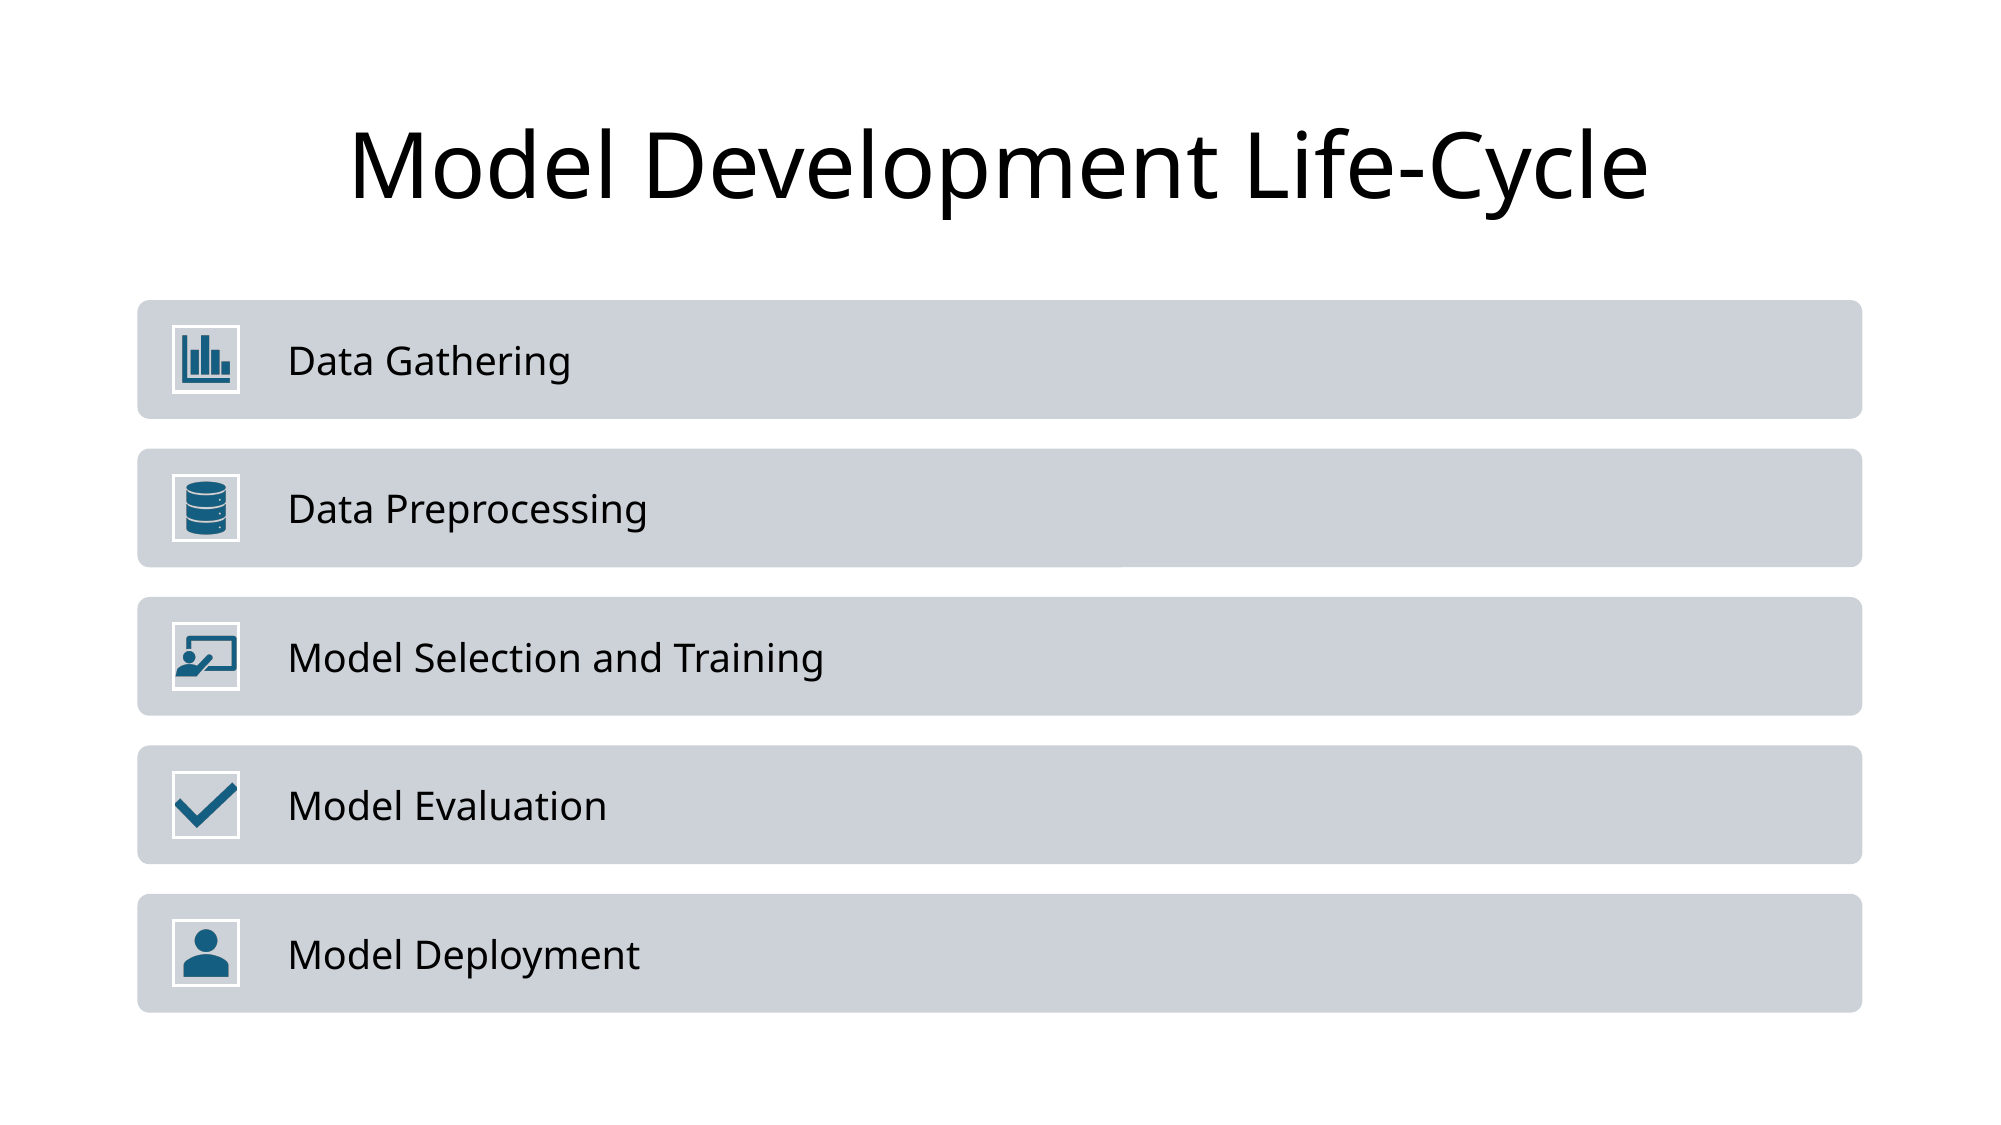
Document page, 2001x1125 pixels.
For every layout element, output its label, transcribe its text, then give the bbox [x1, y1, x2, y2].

title Model Development Life-Cycle [137, 59, 1863, 278]
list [136, 298, 1863, 1014]
